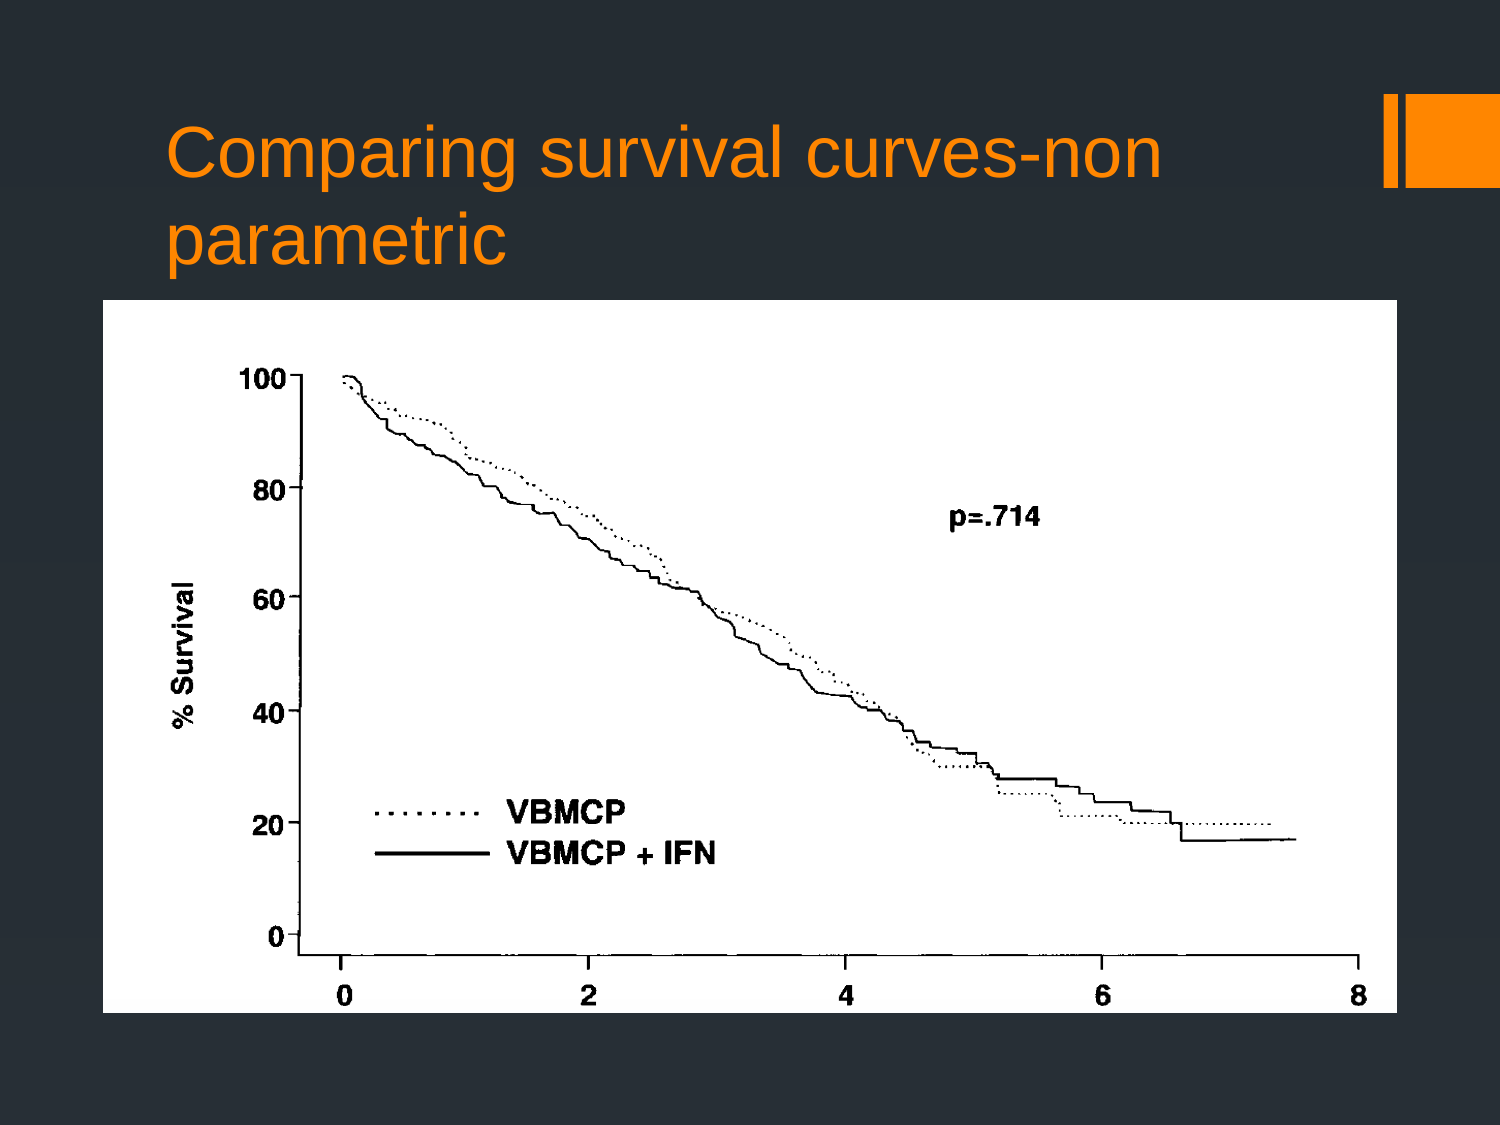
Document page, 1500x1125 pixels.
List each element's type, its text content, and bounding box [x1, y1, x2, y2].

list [102, 299, 1398, 1014]
title Comparing survival curves-non parametric [150, 97, 1350, 287]
